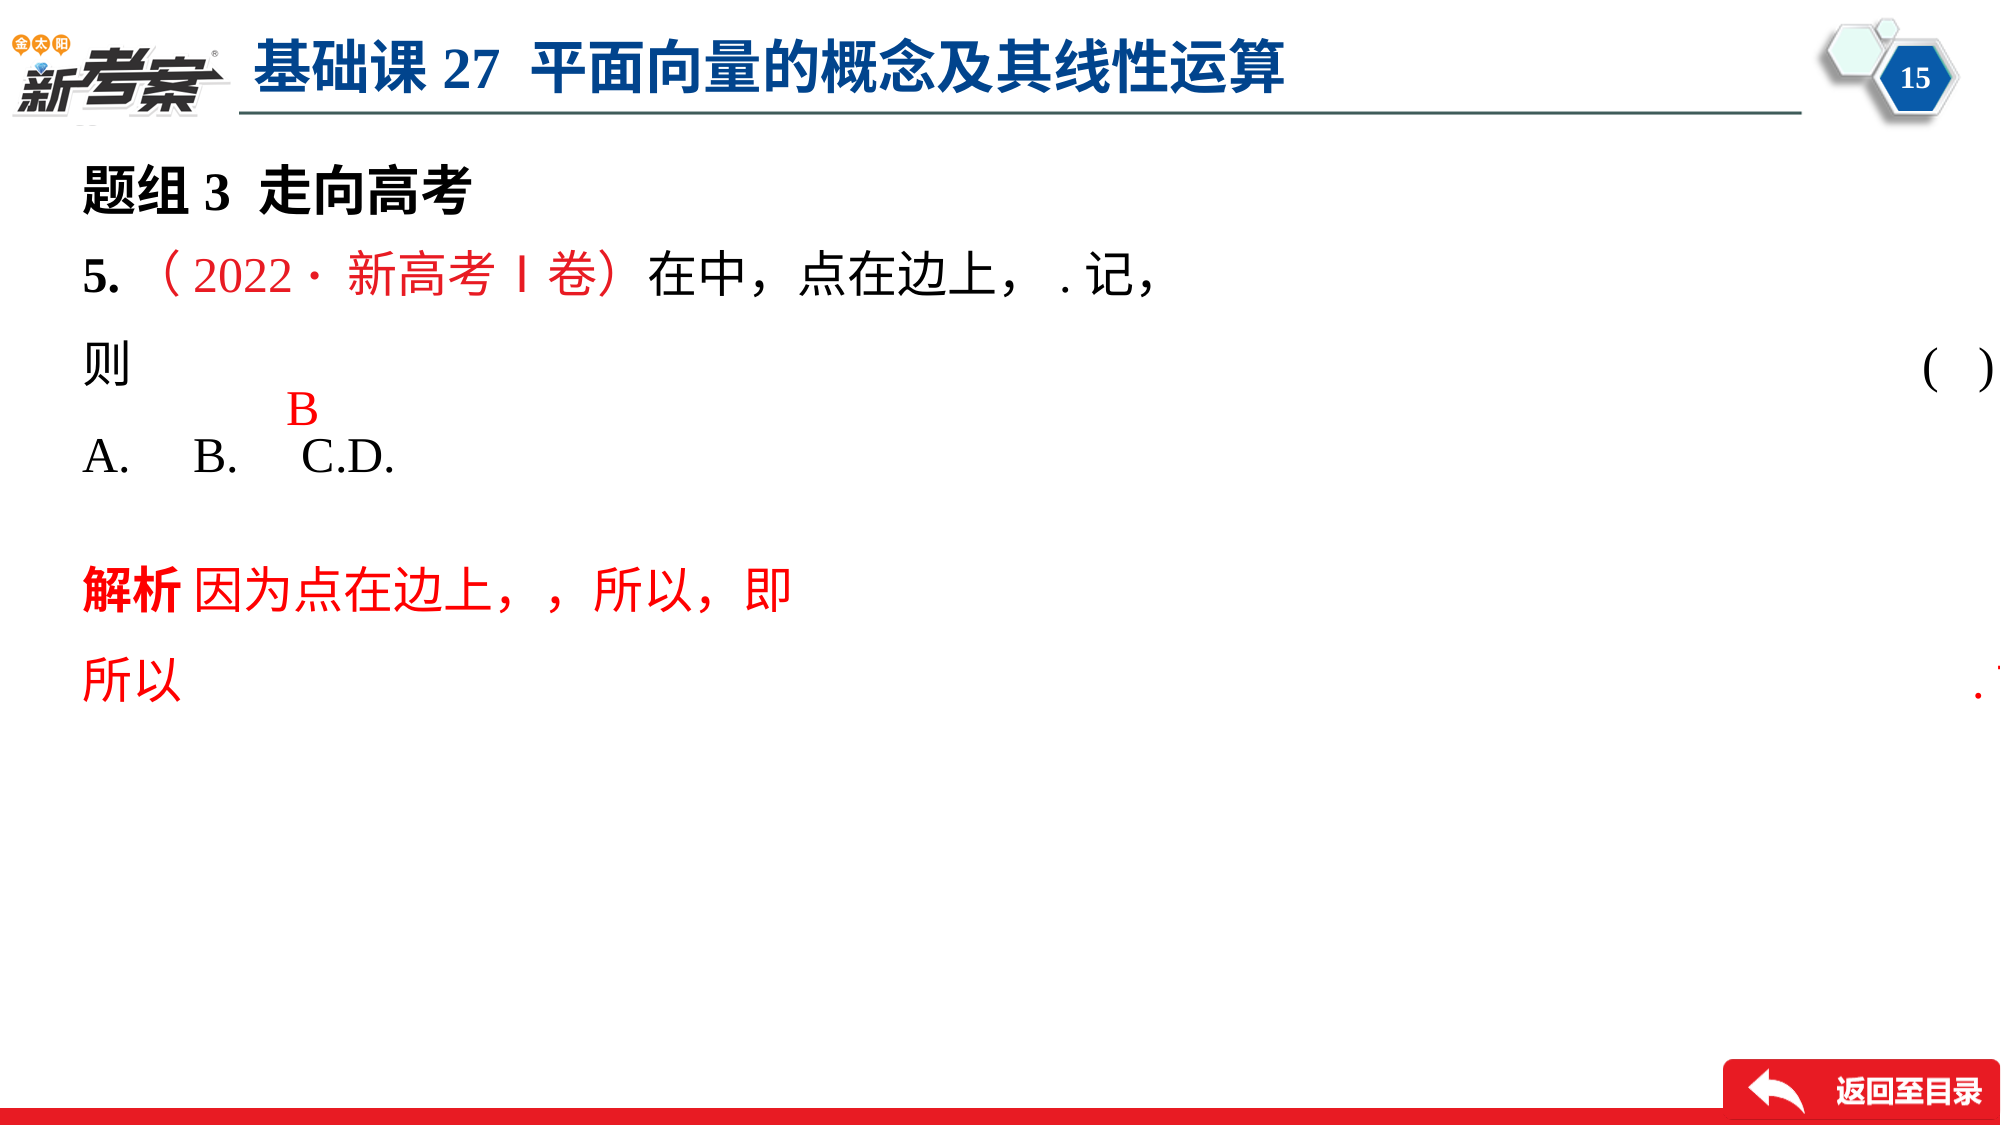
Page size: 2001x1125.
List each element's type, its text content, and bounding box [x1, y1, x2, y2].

text_box B [268, 375, 339, 434]
text_box 题组3 走向高考 [82, 124, 1917, 280]
picture [0, 0, 2001, 1125]
